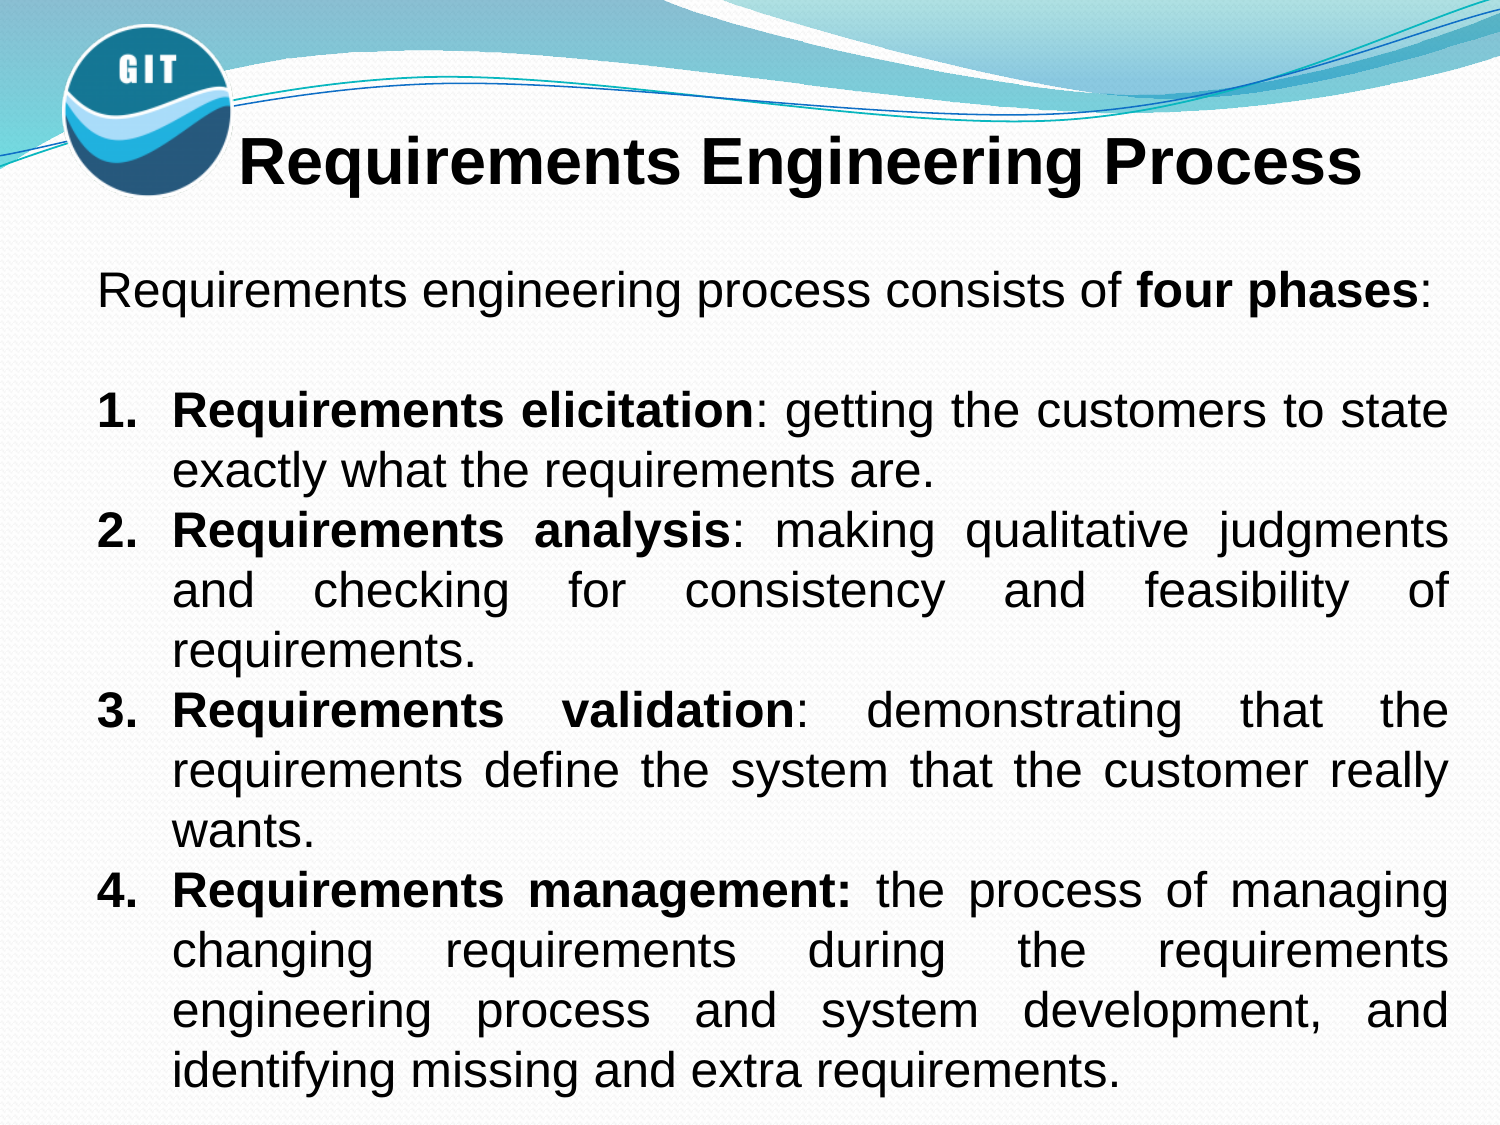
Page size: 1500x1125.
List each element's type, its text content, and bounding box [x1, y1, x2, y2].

picture [62, 24, 234, 199]
text_box Requirements Engineering Process Requirements engineering process consists of four phases: Requirements elicitation: getting the customers to state exactly what the requirements are. Requirements analysis: making qualitative judgments and checking for consistency and feasibility of requirements. Requirements validation: demonstrating that the requirements define the system that the customer really wants. Requirements management: the process of managing changing requirements during the requirements engineering process and system development, and identifying missing and extra requirements. [81, 110, 1465, 1106]
